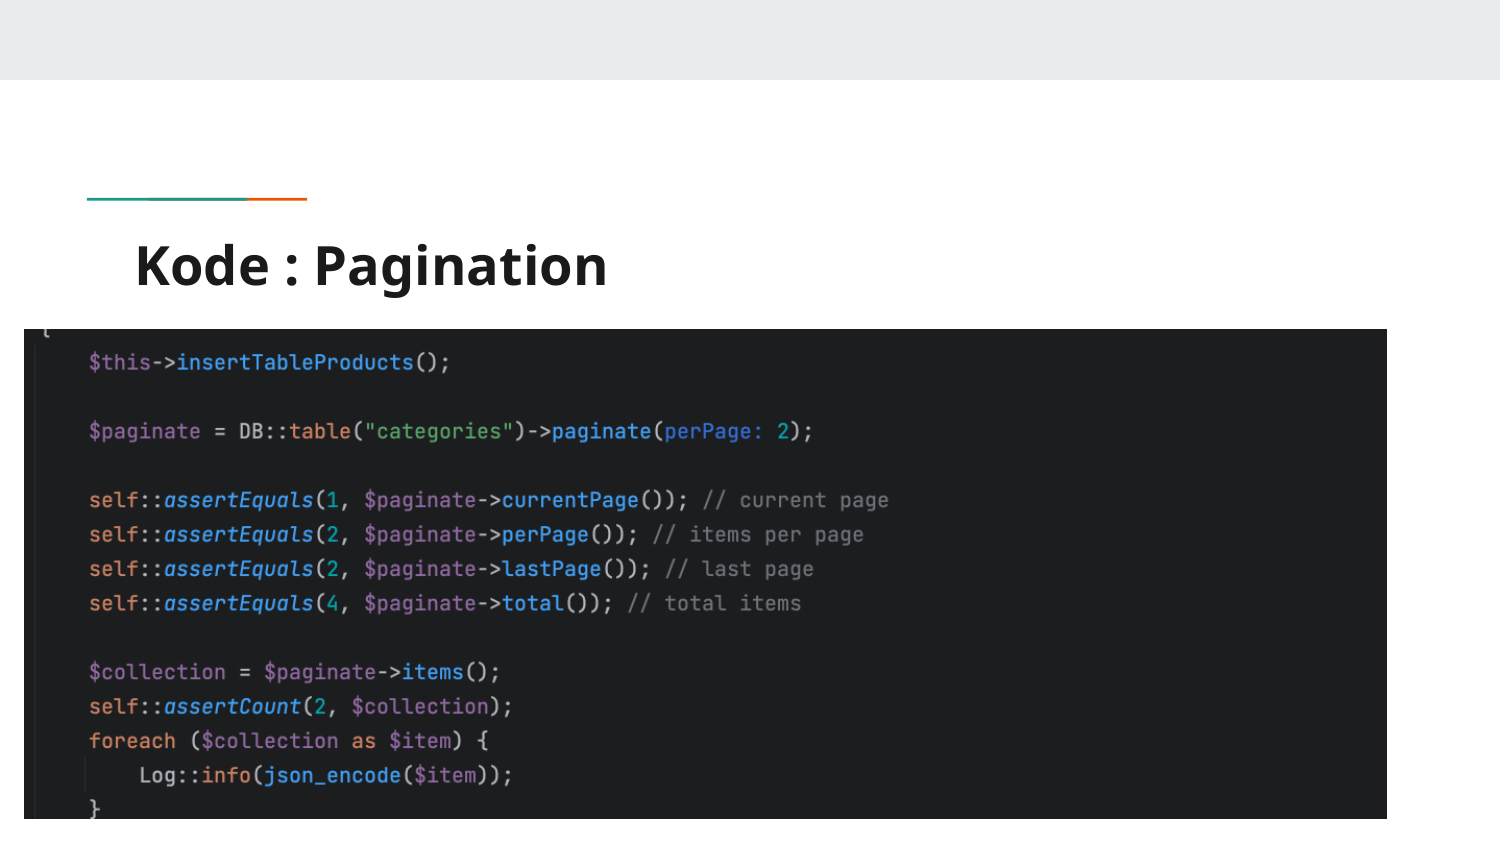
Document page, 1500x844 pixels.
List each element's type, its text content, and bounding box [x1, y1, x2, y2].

picture [24, 328, 1387, 819]
title Kode : Pagination [119, 216, 1381, 305]
